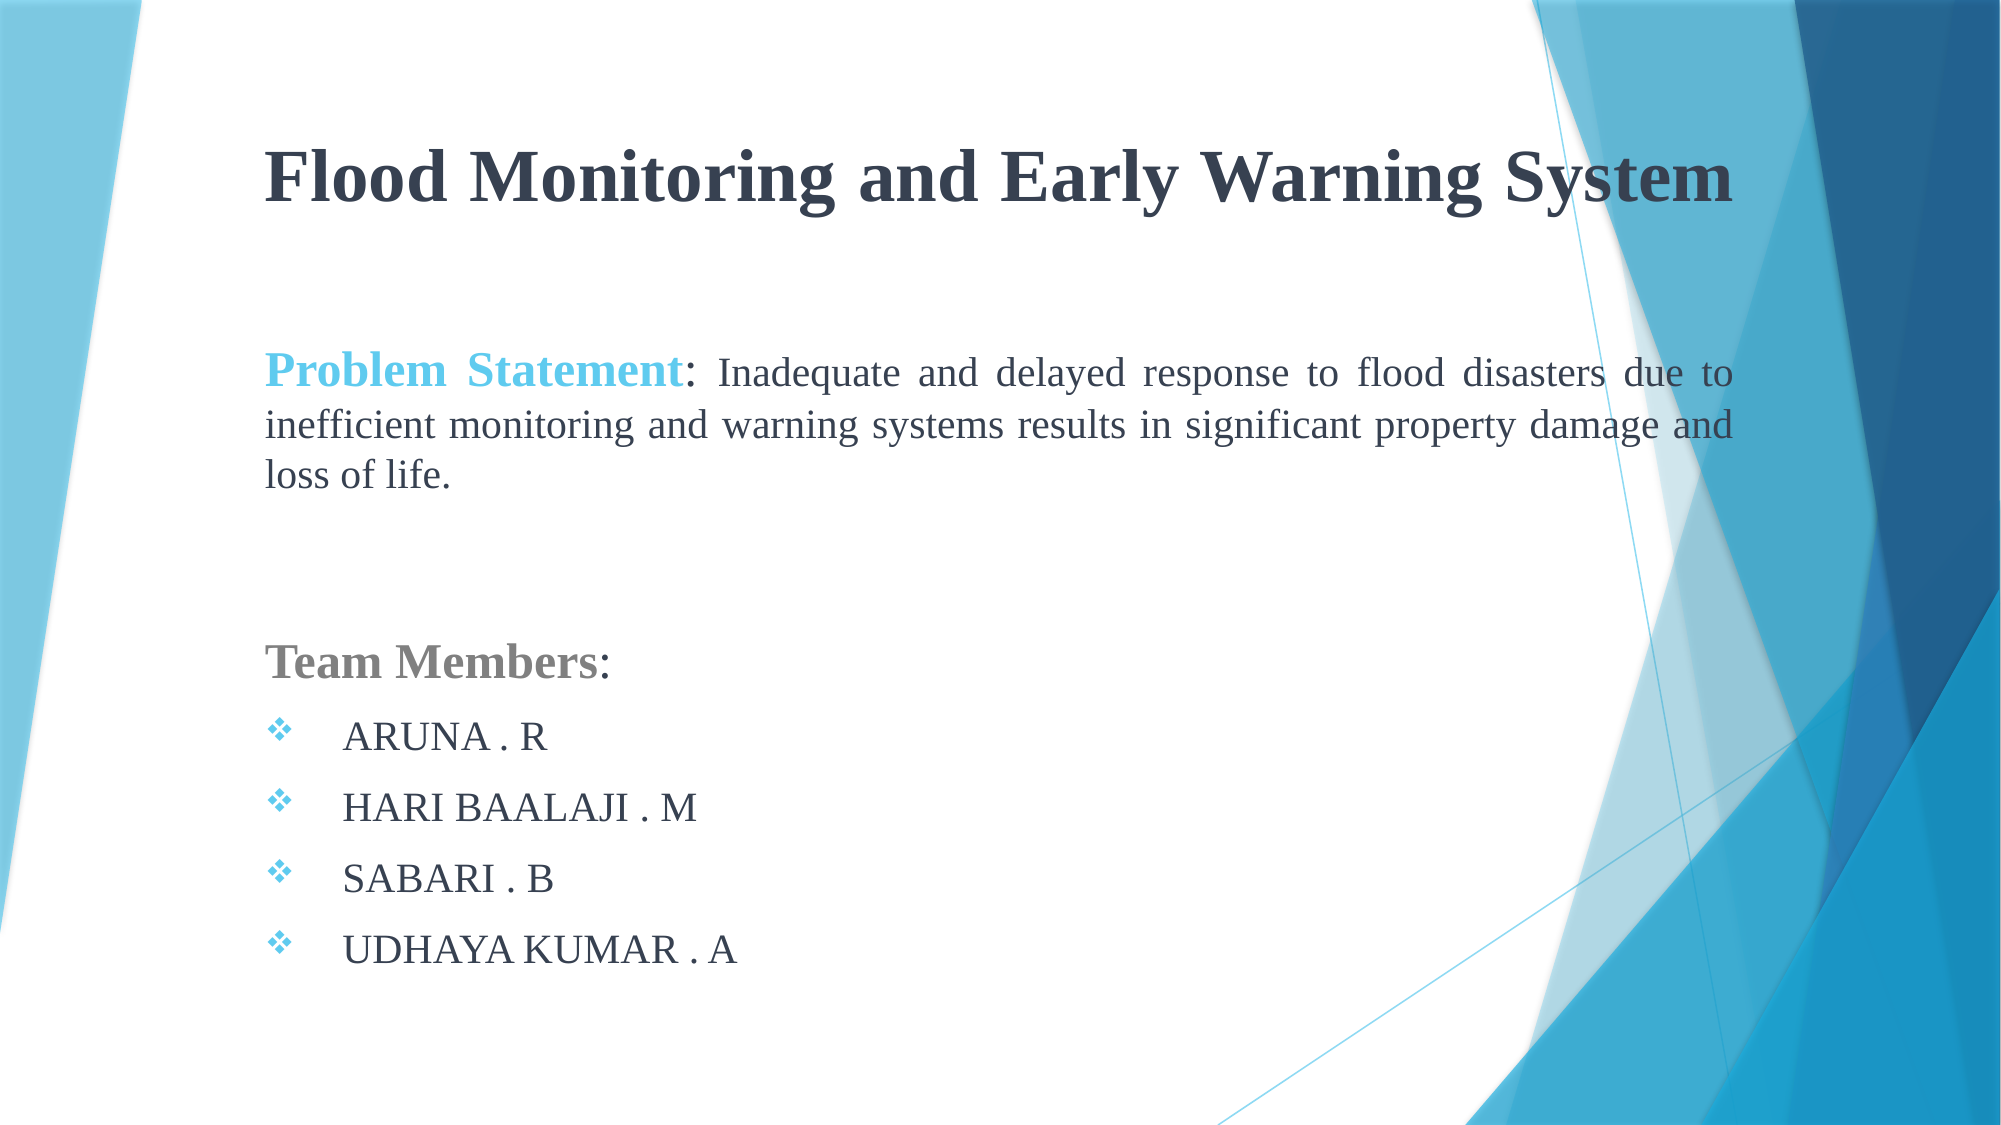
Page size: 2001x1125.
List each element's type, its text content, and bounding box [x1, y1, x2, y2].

subtitle Team Members: ARUNA . R HARI BAALAJI . M SABARI . B UDHAYA KUMAR . A [249, 620, 1750, 993]
title Flood Monitoring and Early Warning System Problem Statement: Inadequate and delayed response to flood disasters due to inefficient monitoring and warning systems results in significant property damage and loss of life. [249, 0, 1750, 505]
